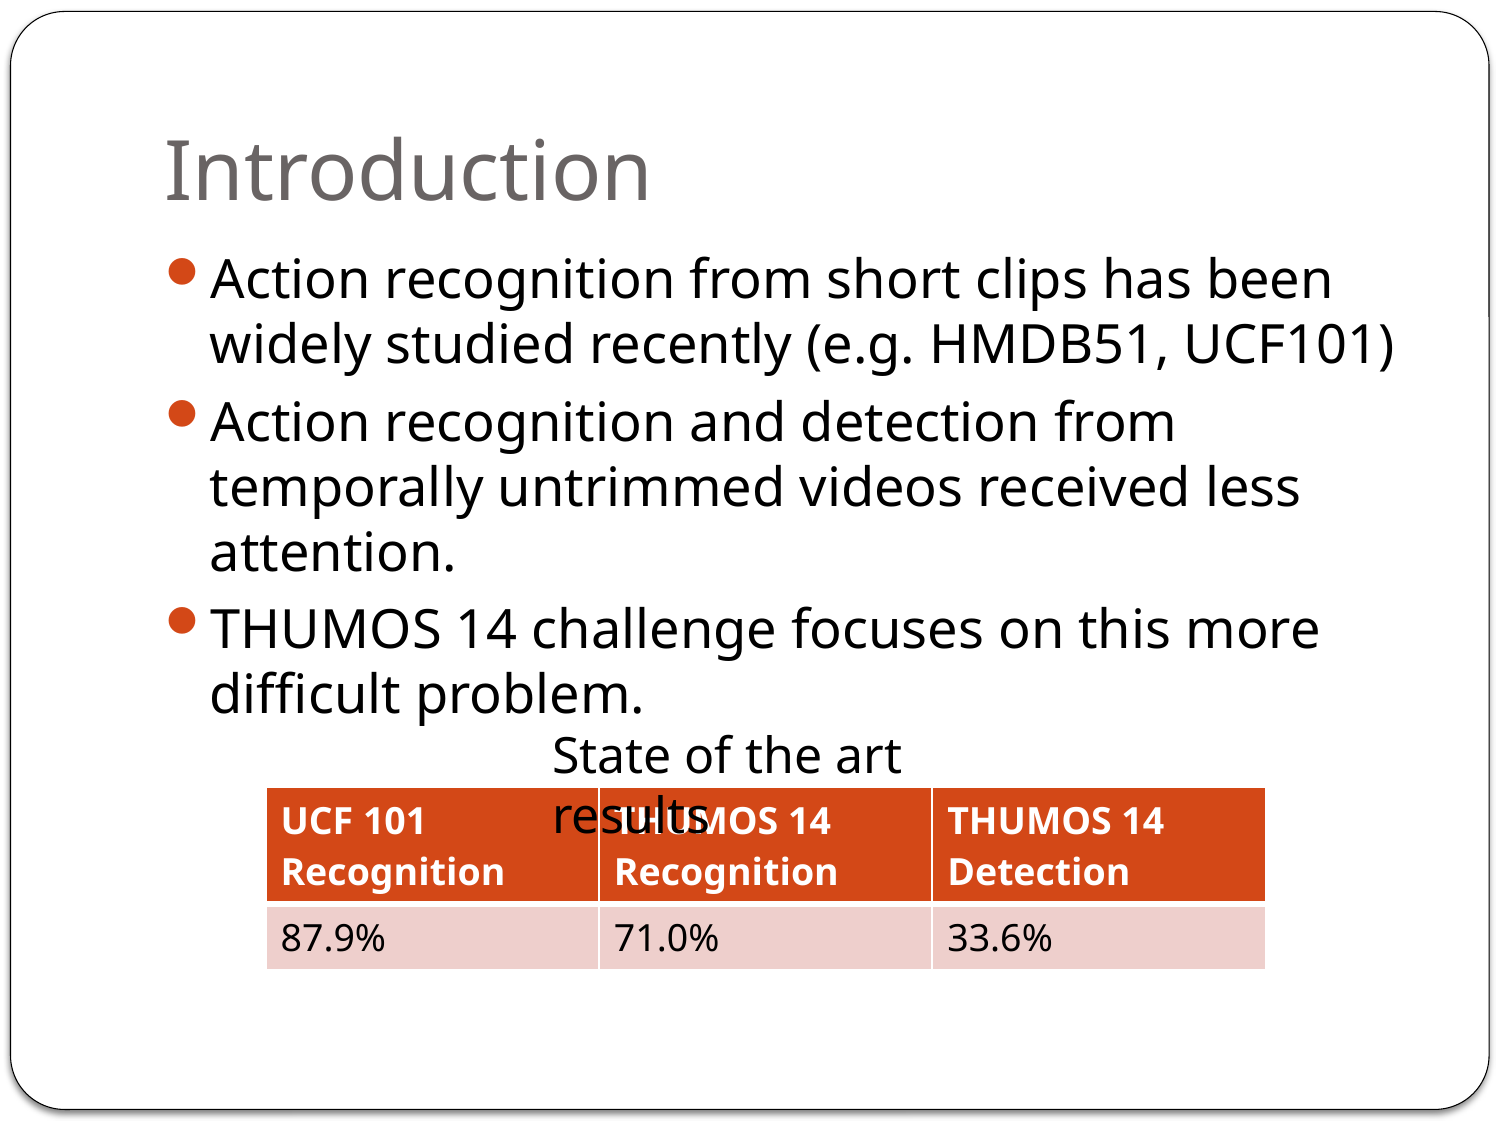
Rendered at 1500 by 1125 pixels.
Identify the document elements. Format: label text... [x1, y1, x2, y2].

table_cell 33.6% [933, 907, 1265, 969]
table_cell 71.0% [600, 907, 931, 969]
table_header UCF 101 Recognition [267, 788, 598, 901]
table_header THUMOS 14 Detection [933, 788, 1265, 901]
list Action recognition from short clips has been widely studied recently (e.g. HMDB51, UCF101) Action recognition and detection from temporally untrimmed videos received less attention. THUMOS 14 challenge focuses on this more difficult problem. [150, 237, 1425, 988]
text_box State of the art results [537, 715, 1069, 851]
table_cell 87.9% [267, 907, 598, 969]
title Introduction [150, 45, 1425, 233]
table_header THUMOS 14 Recognition [600, 851, 931, 901]
